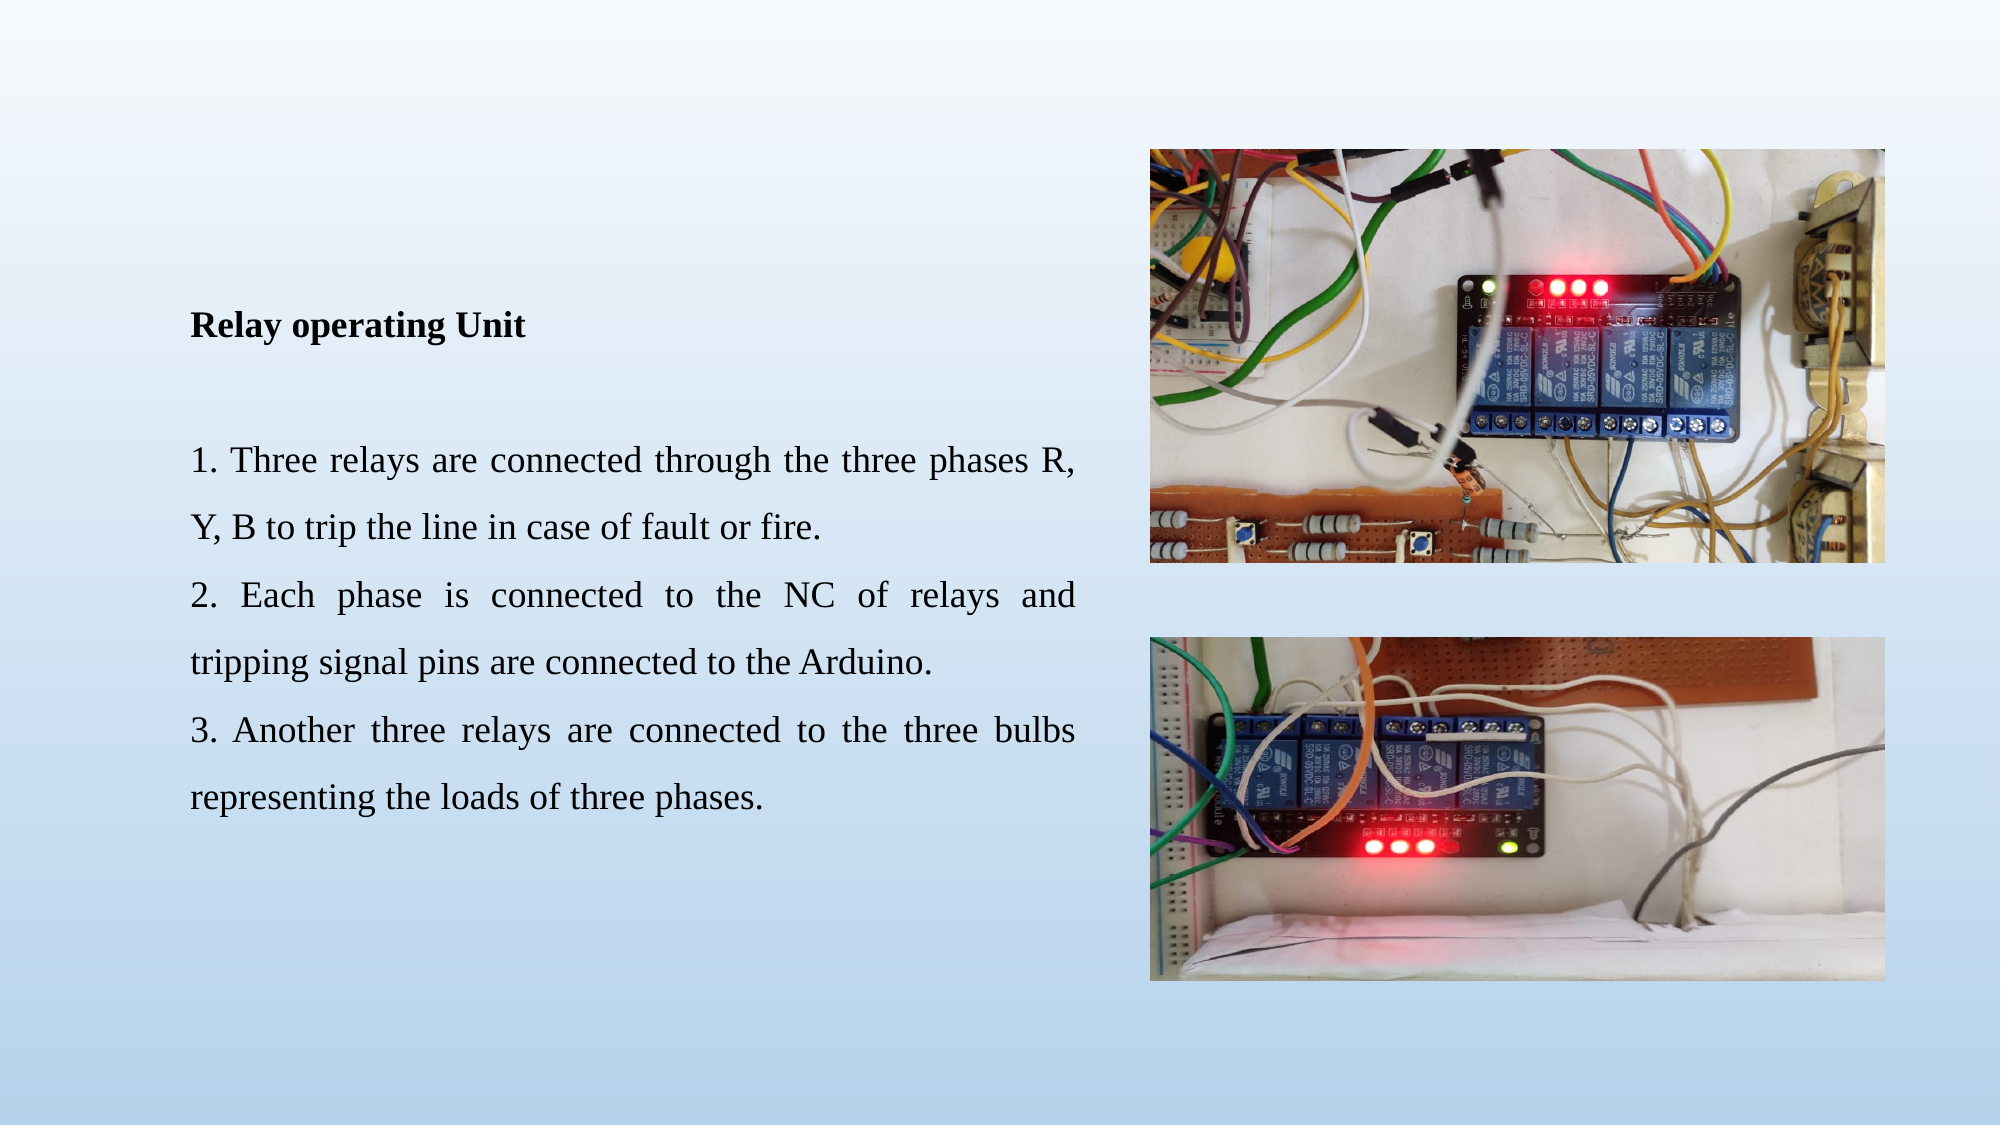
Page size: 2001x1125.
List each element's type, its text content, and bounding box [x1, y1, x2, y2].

picture [1150, 637, 1885, 981]
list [1150, 149, 1885, 563]
text_box Relay operating Unit 1. Three relays are connected through the three phases R, Y, B to trip the line in case of fault or fire. 2. Each phase is connected to the NC of relays and tripping signal pins are connected to the Arduino. 3. Another three relays are connected to the three bulbs representing the loads of three phases. [175, 269, 1094, 825]
